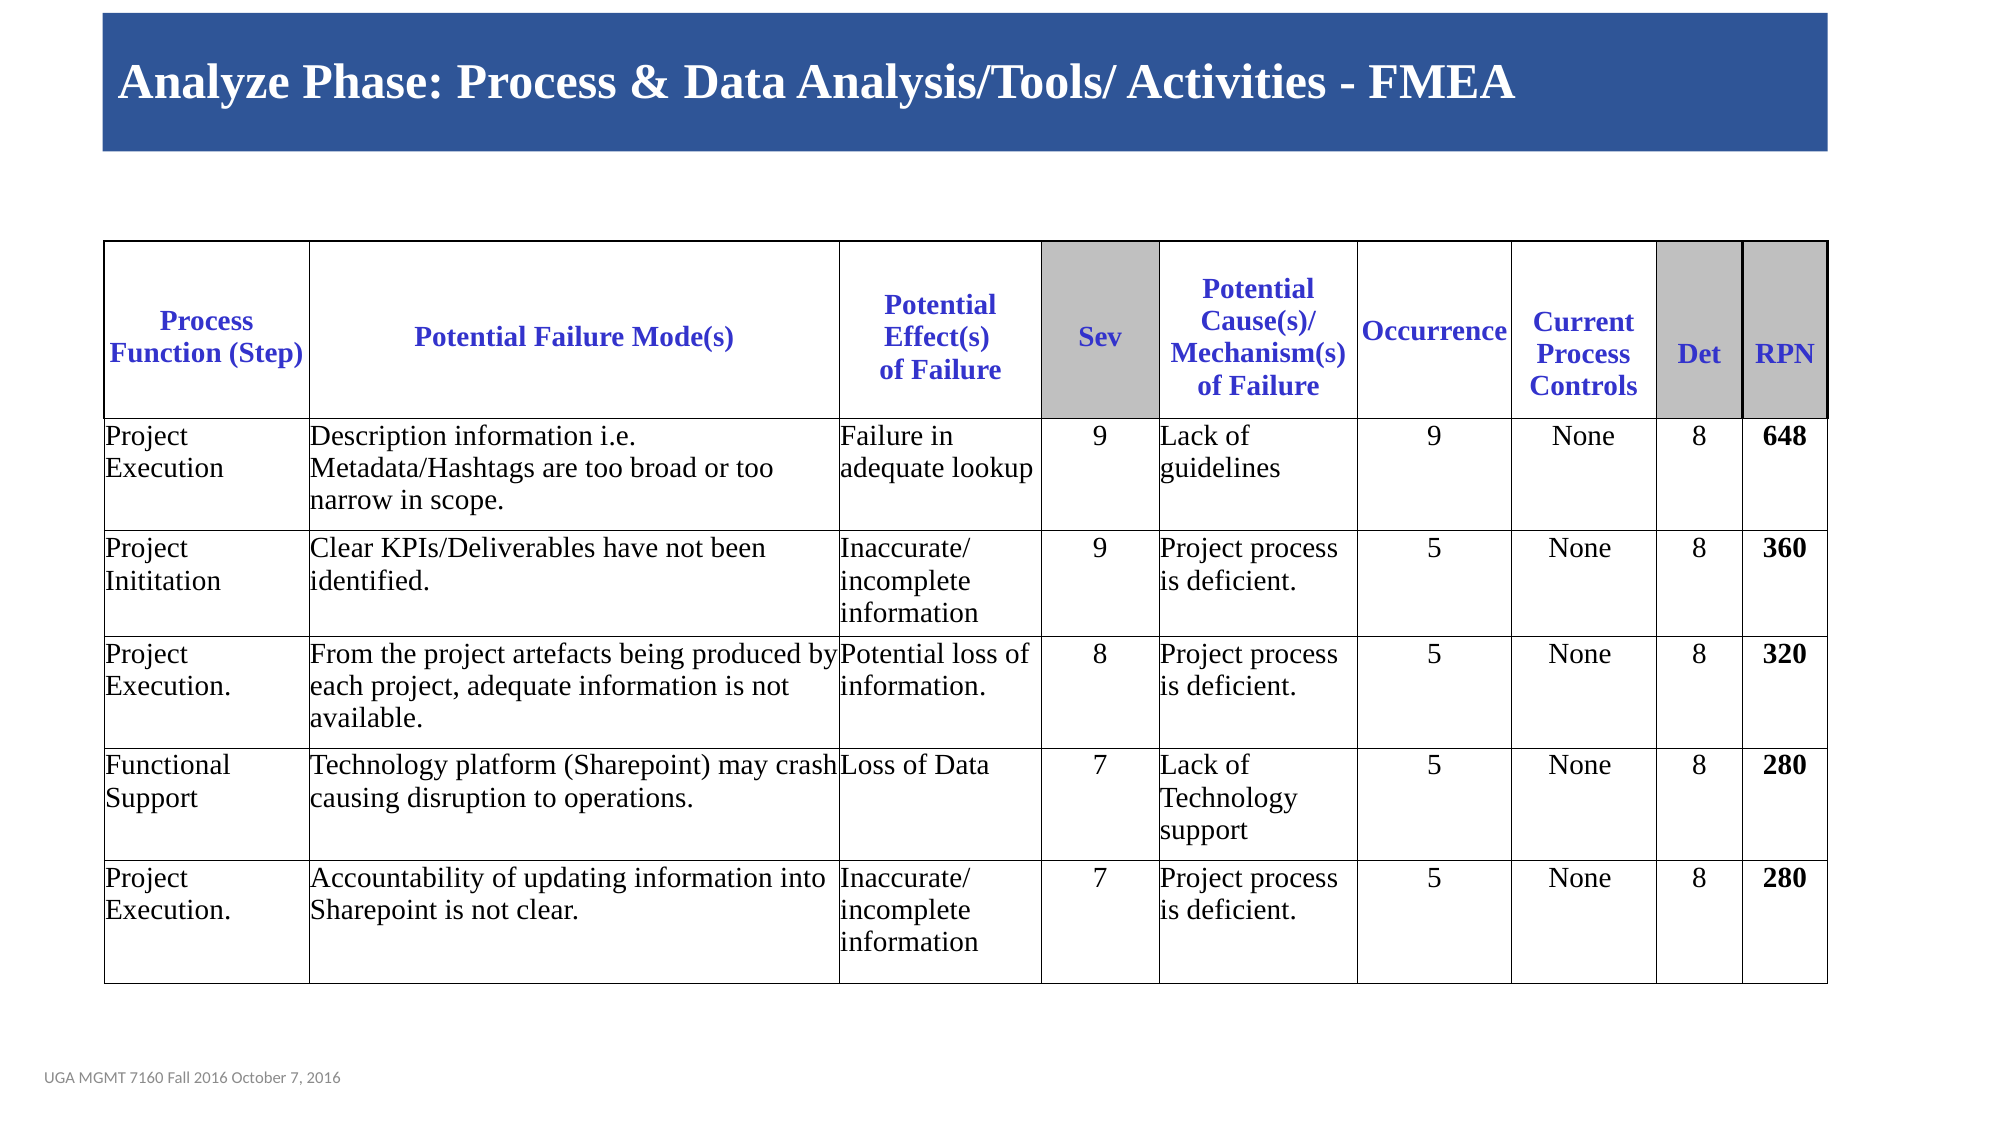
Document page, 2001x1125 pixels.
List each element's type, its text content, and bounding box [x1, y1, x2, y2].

table_cell Potential loss of information. [840, 637, 1041, 748]
table_header [1512, 242, 1656, 288]
table_cell 5 [1358, 861, 1511, 983]
table_cell Project Execution. [105, 861, 309, 983]
table_cell 280 [1743, 861, 1827, 983]
table_cell None [1512, 637, 1656, 748]
table_cell 5 [1358, 531, 1511, 636]
table_cell 648 [1743, 419, 1827, 530]
title Analyze Phase: Process & Data Analysis/Tools/ Activities - FMEA [102, 12, 1828, 152]
table_cell 7 [1042, 749, 1159, 860]
table_header [1160, 242, 1357, 255]
table_cell Project Execution. [105, 637, 309, 748]
table_cell Lack of guidelines [1160, 419, 1357, 530]
table_cell Potential Failure Mode(s) [310, 255, 839, 418]
table_cell 9 [1042, 419, 1159, 530]
table_header [1657, 242, 1741, 288]
table_cell Potential Effect(s) of Failure [840, 255, 1041, 418]
table_cell 9 [1358, 419, 1511, 530]
table_header [840, 242, 1041, 255]
table_cell Process Function (Step) [105, 255, 309, 418]
table_cell Project process is deficient. [1160, 861, 1357, 983]
table_cell Description information i.e. Metadata/Hashtags are too broad or too narrow in scope. [310, 419, 839, 530]
table_cell None [1512, 749, 1656, 860]
table_cell 7 [1042, 861, 1159, 983]
table_cell 360 [1743, 531, 1827, 636]
table_cell 8 [1657, 749, 1742, 860]
table_header Occurrence [1358, 242, 1511, 418]
table_header [1744, 242, 1826, 288]
footer UGA MGMT 7160 Fall 2016 October 7, 2016 [29, 1047, 705, 1108]
table_cell 5 [1358, 749, 1511, 860]
table_header [105, 242, 309, 255]
table_cell Potential Cause(s)/ Mechanism(s) of Failure [1160, 255, 1357, 418]
table_cell None [1512, 419, 1656, 530]
table_cell Accountability of updating information into Sharepoint is not clear. [310, 861, 839, 983]
table_cell Project Inititation [105, 531, 309, 636]
table_cell 8 [1657, 637, 1742, 748]
table_cell 320 [1743, 637, 1827, 748]
table_cell RPN [1744, 288, 1826, 418]
table_cell Current Process Controls [1512, 288, 1656, 418]
table_cell 8 [1657, 419, 1742, 530]
table_cell 9 [1042, 531, 1159, 636]
table_cell Lack of Technology support [1160, 749, 1357, 860]
table_cell Sev [1042, 255, 1159, 418]
table_cell Loss of Data [840, 749, 1041, 860]
table_cell Inaccurate/incomplete information [840, 861, 1041, 983]
table_cell 8 [1042, 637, 1159, 748]
table_cell 280 [1743, 749, 1827, 860]
table_cell Clear KPIs/Deliverables have not been identified. [310, 531, 839, 636]
text_box [102, 151, 1700, 437]
table_cell None [1512, 531, 1656, 636]
table_cell Project process is deficient. [1160, 637, 1357, 748]
table_header [1042, 242, 1159, 255]
table_header [310, 242, 839, 255]
table_cell 8 [1657, 531, 1742, 636]
table_cell Project process is deficient. [1160, 531, 1357, 636]
table_cell Project Execution [105, 419, 309, 530]
table_cell Inaccurate/incomplete information [840, 531, 1041, 636]
table_cell 5 [1358, 637, 1511, 748]
table_cell Failure in adequate lookup [840, 419, 1041, 530]
table_cell Functional Support [105, 749, 309, 860]
table_cell Det [1657, 288, 1741, 418]
table_cell None [1512, 861, 1656, 983]
table_cell Technology platform (Sharepoint) may crash causing disruption to operations. [310, 749, 839, 860]
table_cell From the project artefacts being produced by each project, adequate information is not available. [310, 637, 839, 748]
table_cell 8 [1657, 861, 1742, 983]
